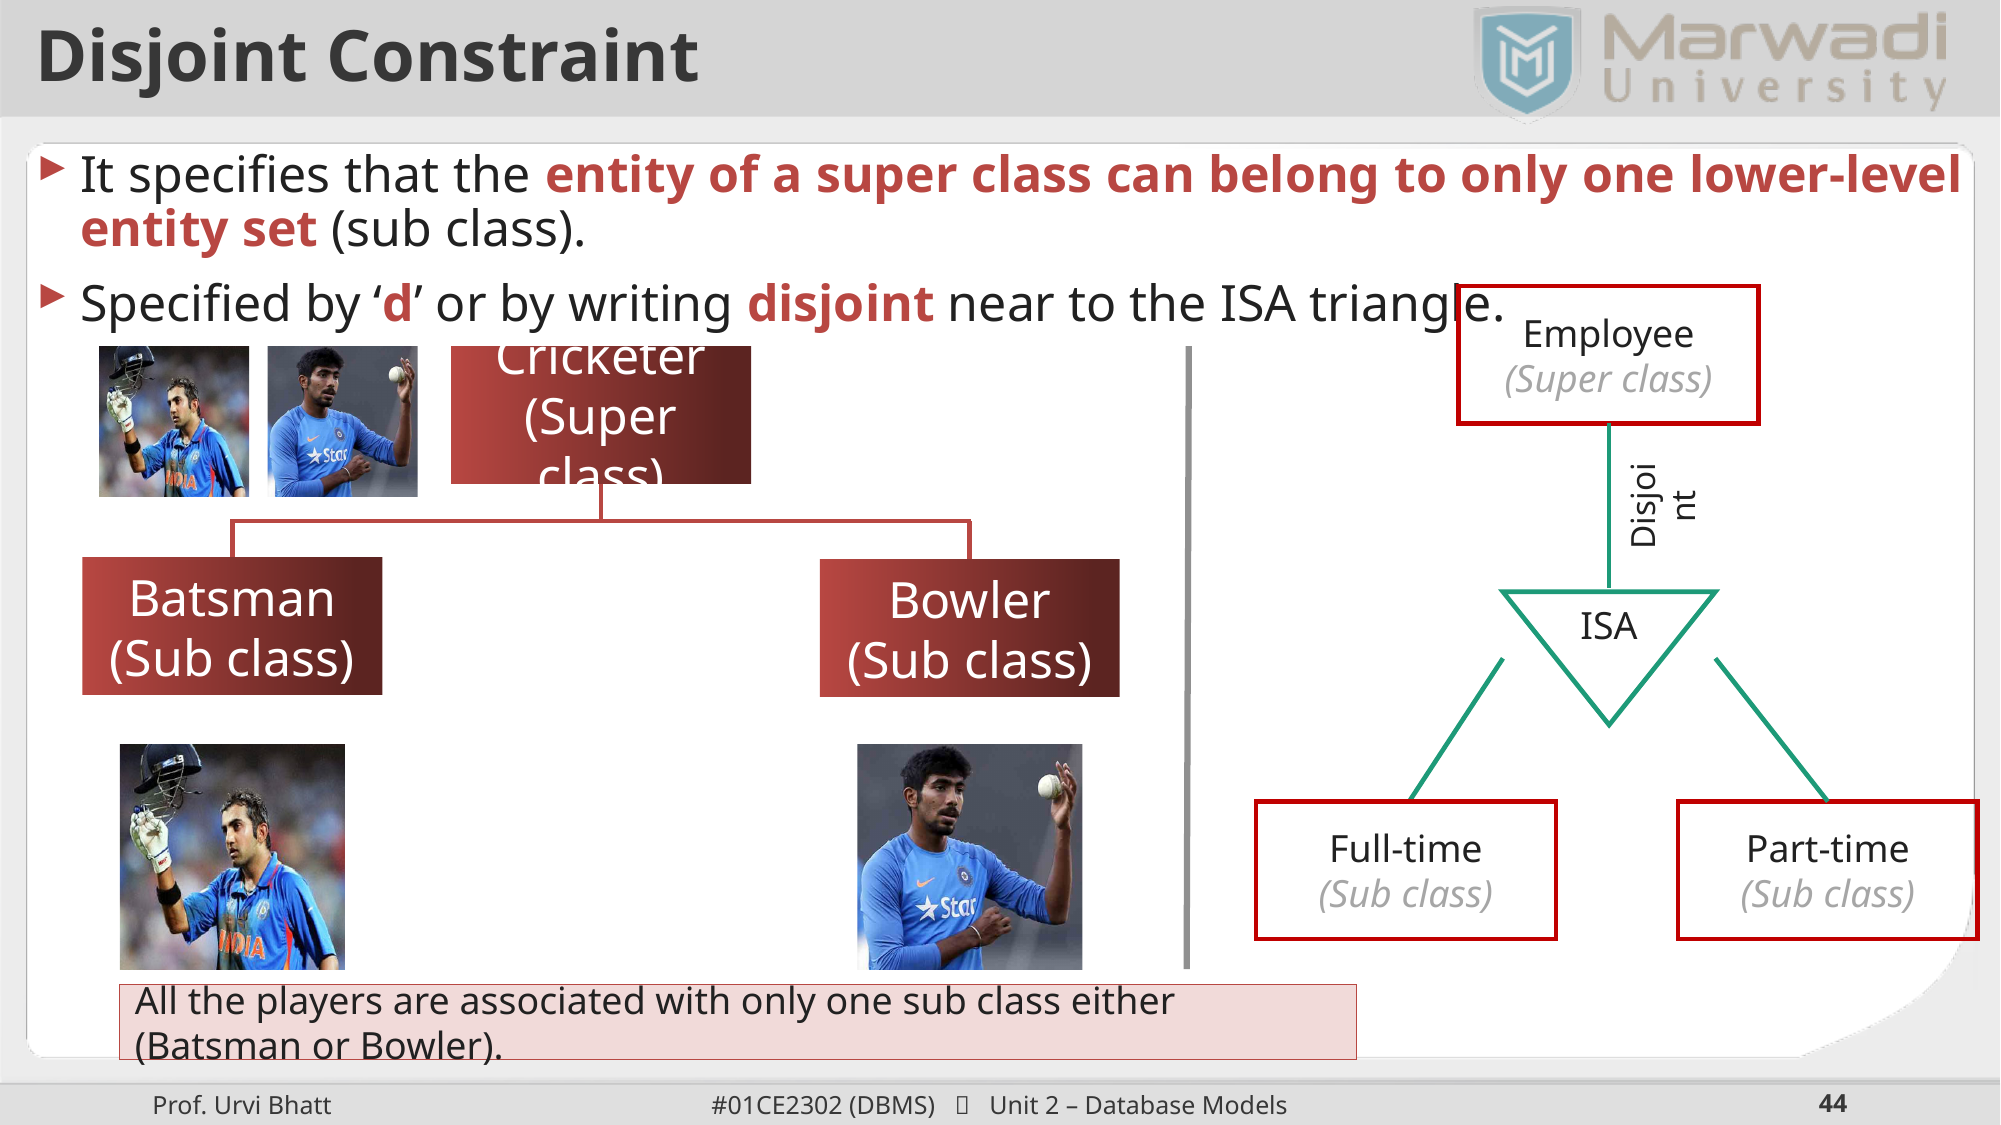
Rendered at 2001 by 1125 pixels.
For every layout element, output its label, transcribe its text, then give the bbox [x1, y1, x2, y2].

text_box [1662, 658, 1828, 802]
text_box Bowler (Sub class) [819, 559, 1120, 697]
text_box Part-time (Sub class) [1677, 800, 1979, 940]
list It specifies that the entity of a super class can belong to only one lower-level entity set (sub class). Specified by ‘d’ or by writing disjoint near to the ISA triangle. [21, 141, 1979, 1059]
text_box Disjoint [1614, 438, 1709, 574]
text_box Cricketer (Super class) [451, 346, 752, 484]
picture [0, 117, 2000, 1085]
text_box All the players are associated with only one sub class either (Batsman or Bowler). [119, 984, 1357, 1060]
text_box Batsman (Sub class) [82, 557, 383, 695]
text_box Full-time (Sub class) [1255, 800, 1557, 940]
text_box ISA [1500, 590, 1718, 727]
title Disjoint Constraint [0, 0, 2000, 117]
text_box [1409, 658, 1557, 802]
text_box Employee (Super class) [1458, 285, 1760, 424]
